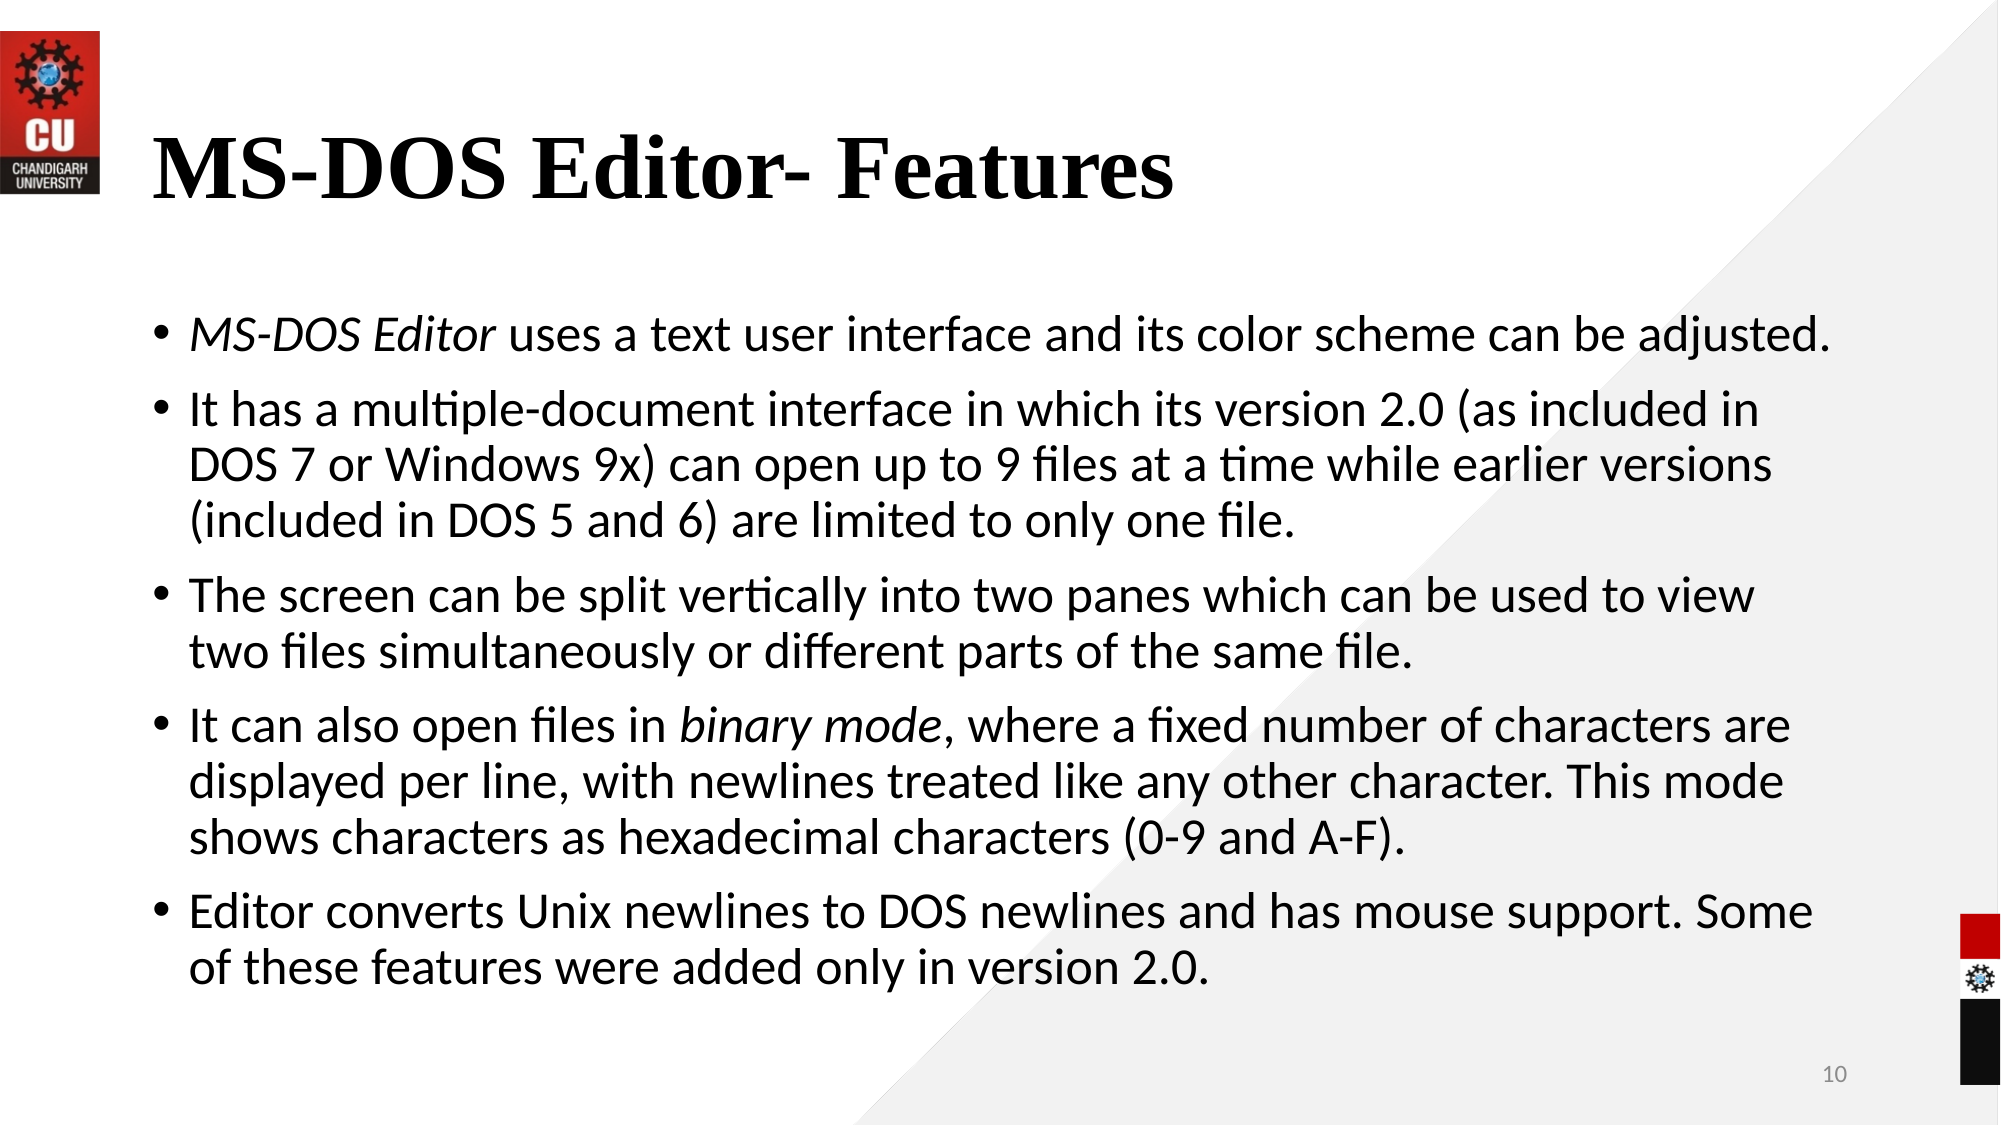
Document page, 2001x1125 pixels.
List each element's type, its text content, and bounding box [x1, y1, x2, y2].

title MS-DOS Editor- Features [137, 59, 1863, 278]
picture [0, 0, 2001, 1125]
list MS-DOS Editor uses a text user interface and its color scheme can be adjusted. It has a multiple-document interface in which its version 2.0 (as included in DOS 7 or Windows 9x) can open up to 9 files at a time while earlier versions (included in DOS 5 and 6) are limited to only one file. The screen can be split vertically into two panes which can be used to view two files simultaneously or different parts of the same file. It can also open files in binary mode, where a fixed number of characters are displayed per line, with newlines treated like any other character. This mode shows characters as hexadecimal characters (0-9 and A-F). Editor converts Unix newlines to DOS newlines and has mouse support. Some of these features were added only in version 2.0. [137, 299, 1863, 1014]
slide_number 10 [1412, 1042, 1863, 1103]
